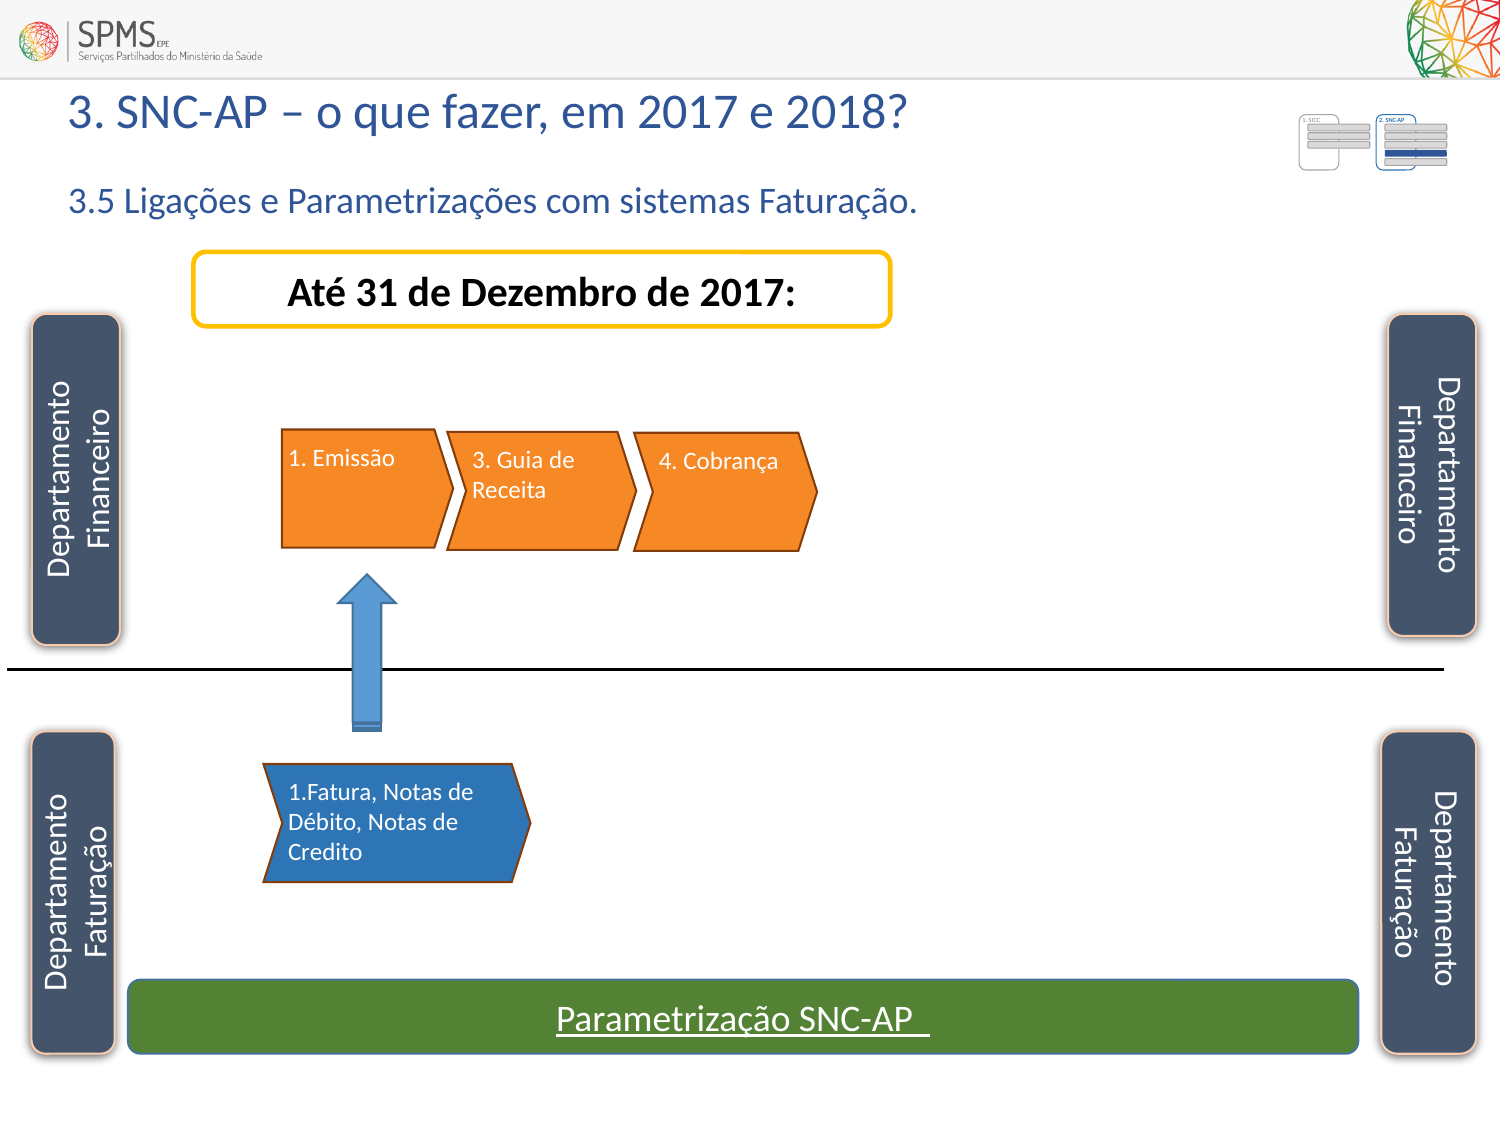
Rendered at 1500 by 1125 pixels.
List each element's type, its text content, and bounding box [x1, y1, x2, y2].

text_box 3.5 Ligações e Parametrizações com sistemas Faturação. [52, 168, 1448, 229]
picture [0, 0, 1500, 80]
text_box 3. Guia de Receita [445, 430, 638, 551]
text_box [335, 572, 399, 669]
text_box 1.Fatura, Notas de Débito, Notas de Credito [262, 762, 532, 884]
text_box 3. SNC-AP – o que fazer, em 2017 e 2018? [52, 78, 1448, 139]
text_box 1. Emissão [280, 428, 455, 549]
text_box Departamento Faturação [31, 731, 115, 1054]
text_box [351, 670, 383, 732]
text_box 4. Cobrança [632, 431, 819, 552]
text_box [1299, 114, 1447, 170]
text_box Departamento Faturação [1381, 731, 1477, 1054]
text_box Parametrização SNC-AP [126, 978, 1360, 1055]
text_box Até 31 de Dezembro de 2017: [193, 251, 891, 327]
text_box Departamento Financeiro [31, 313, 120, 646]
text_box Departamento Financeiro [1388, 313, 1477, 636]
